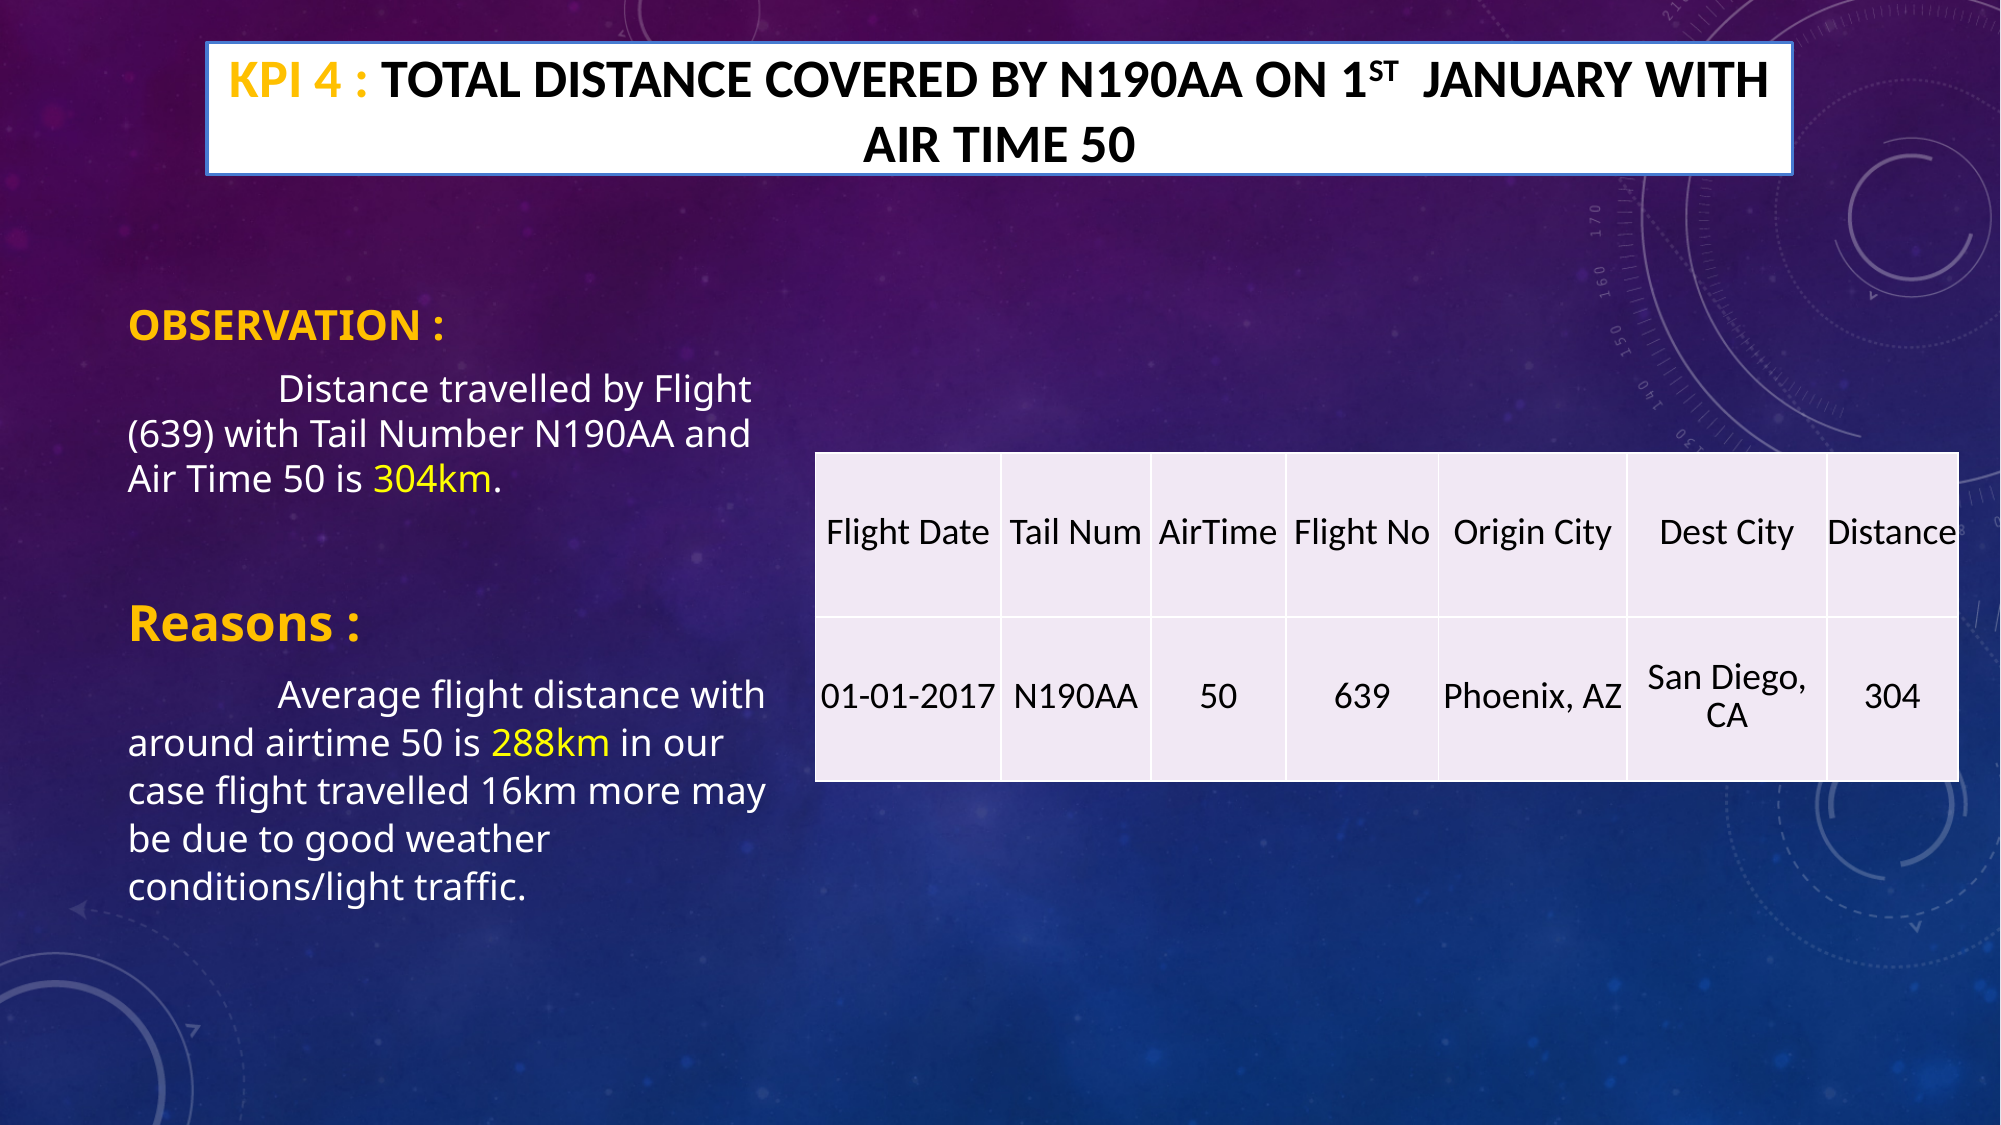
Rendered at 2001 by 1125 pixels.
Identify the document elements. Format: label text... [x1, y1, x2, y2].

table_cell 01-01-2017 [816, 618, 1000, 780]
table_cell San Diego, CA [1628, 618, 1826, 780]
table_cell 639 [1287, 618, 1438, 780]
table_header Origin City [1439, 454, 1626, 616]
table_header Dest City [1628, 454, 1826, 616]
table_header Flight Date [816, 454, 1000, 616]
table_header Distance [1828, 454, 1957, 616]
table_header Tail Num [1002, 454, 1150, 616]
table_cell 304 [1828, 618, 1957, 780]
table_cell Phoenix, AZ [1439, 618, 1626, 780]
picture [0, 0, 2001, 1125]
title Kpi 4 : Total distance covered by n190aa on 1st January with air time 50 [205, 41, 1794, 176]
table_header AirTime [1152, 454, 1285, 616]
list OBSERVATION : Distance travelled by Flight (639) with Tail Number N190AA and Air Time 50 is 304km. Reasons : Average flight distance with around airtime 50 is 288km in our case flight travelled 16km more may be due to good weather conditions/light traffic. [112, 287, 783, 932]
table_header Flight No [1287, 454, 1438, 616]
table_cell 50 [1152, 618, 1285, 780]
table_cell N190AA [1002, 618, 1150, 780]
